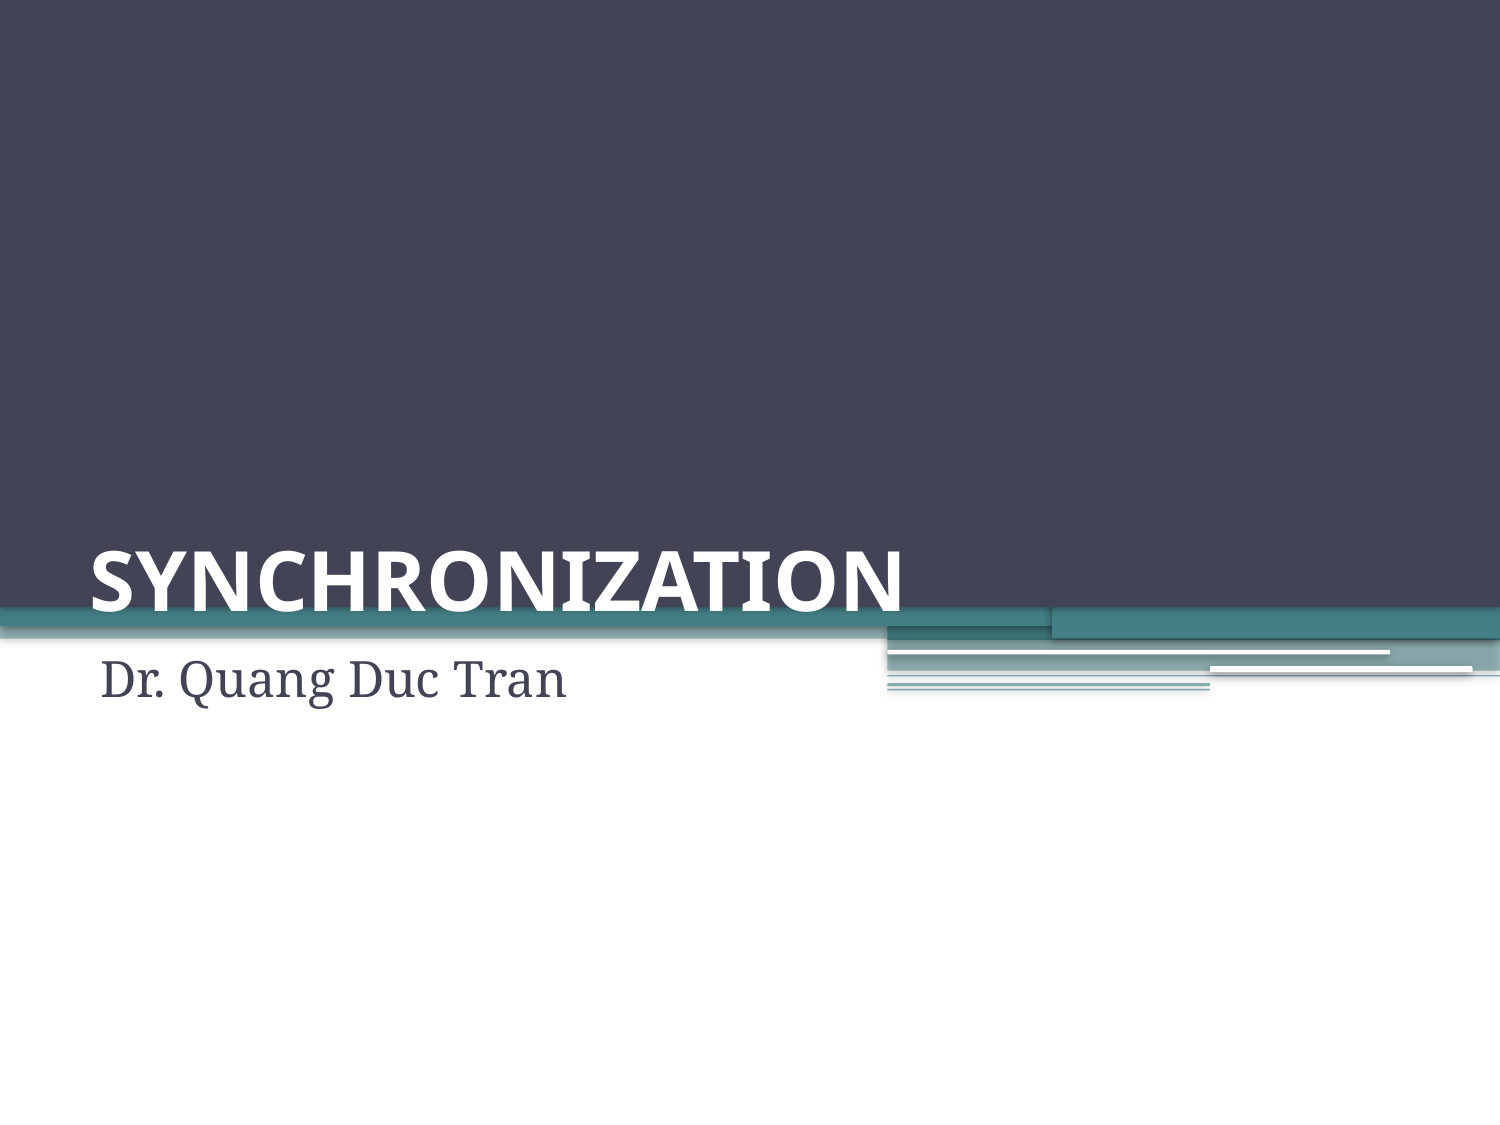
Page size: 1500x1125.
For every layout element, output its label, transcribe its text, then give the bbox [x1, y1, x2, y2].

title SYNCHRONIZATION [75, 394, 1463, 636]
subtitle Dr. Quang Duc Tran [75, 639, 888, 928]
